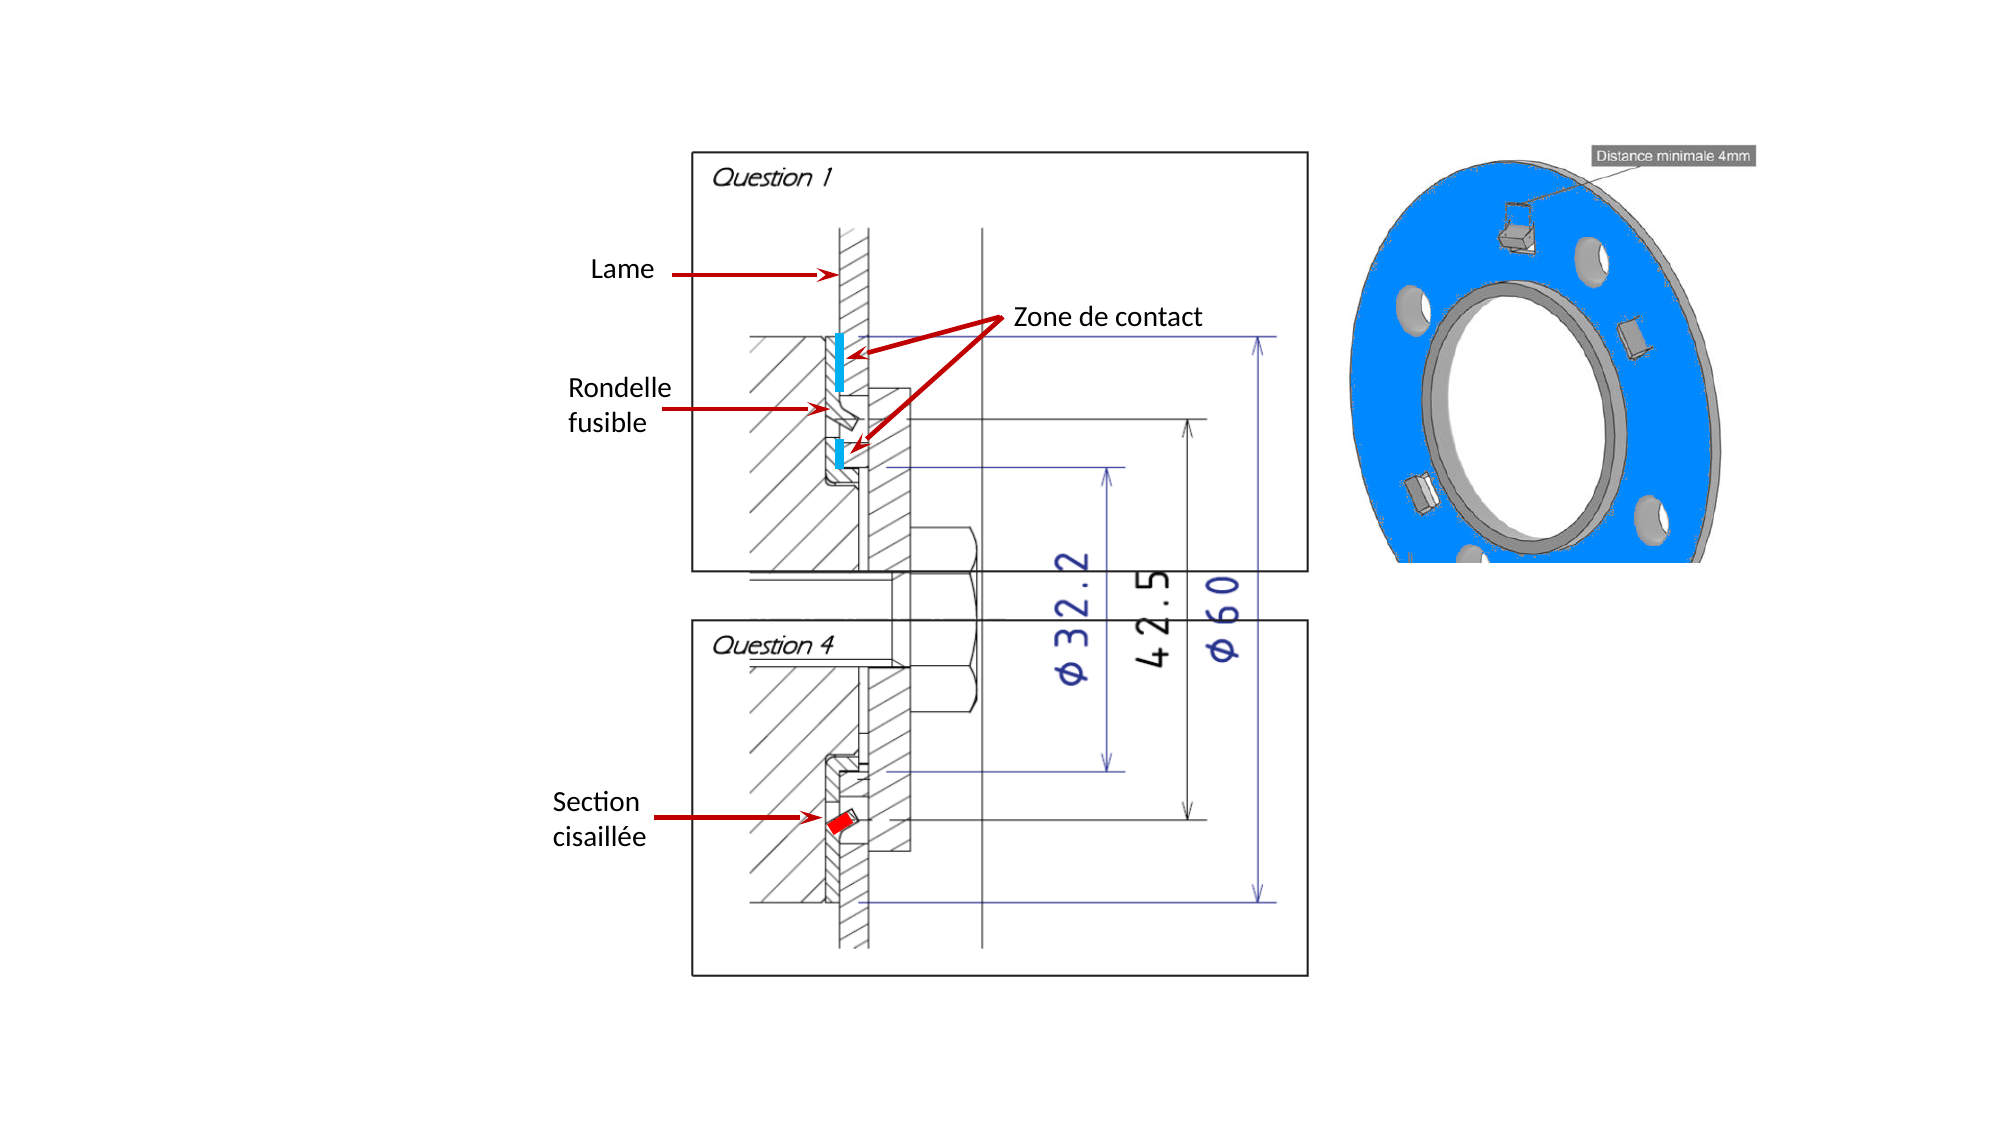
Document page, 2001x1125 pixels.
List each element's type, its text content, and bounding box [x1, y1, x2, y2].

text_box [830, 817, 850, 830]
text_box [845, 316, 849, 359]
text_box Section cisaillée [552, 782, 647, 852]
text_box Rondelle fusible [568, 367, 679, 438]
text_box Lame [590, 248, 656, 284]
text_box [849, 316, 1003, 454]
picture [1344, 143, 1757, 563]
picture [685, 143, 1315, 982]
